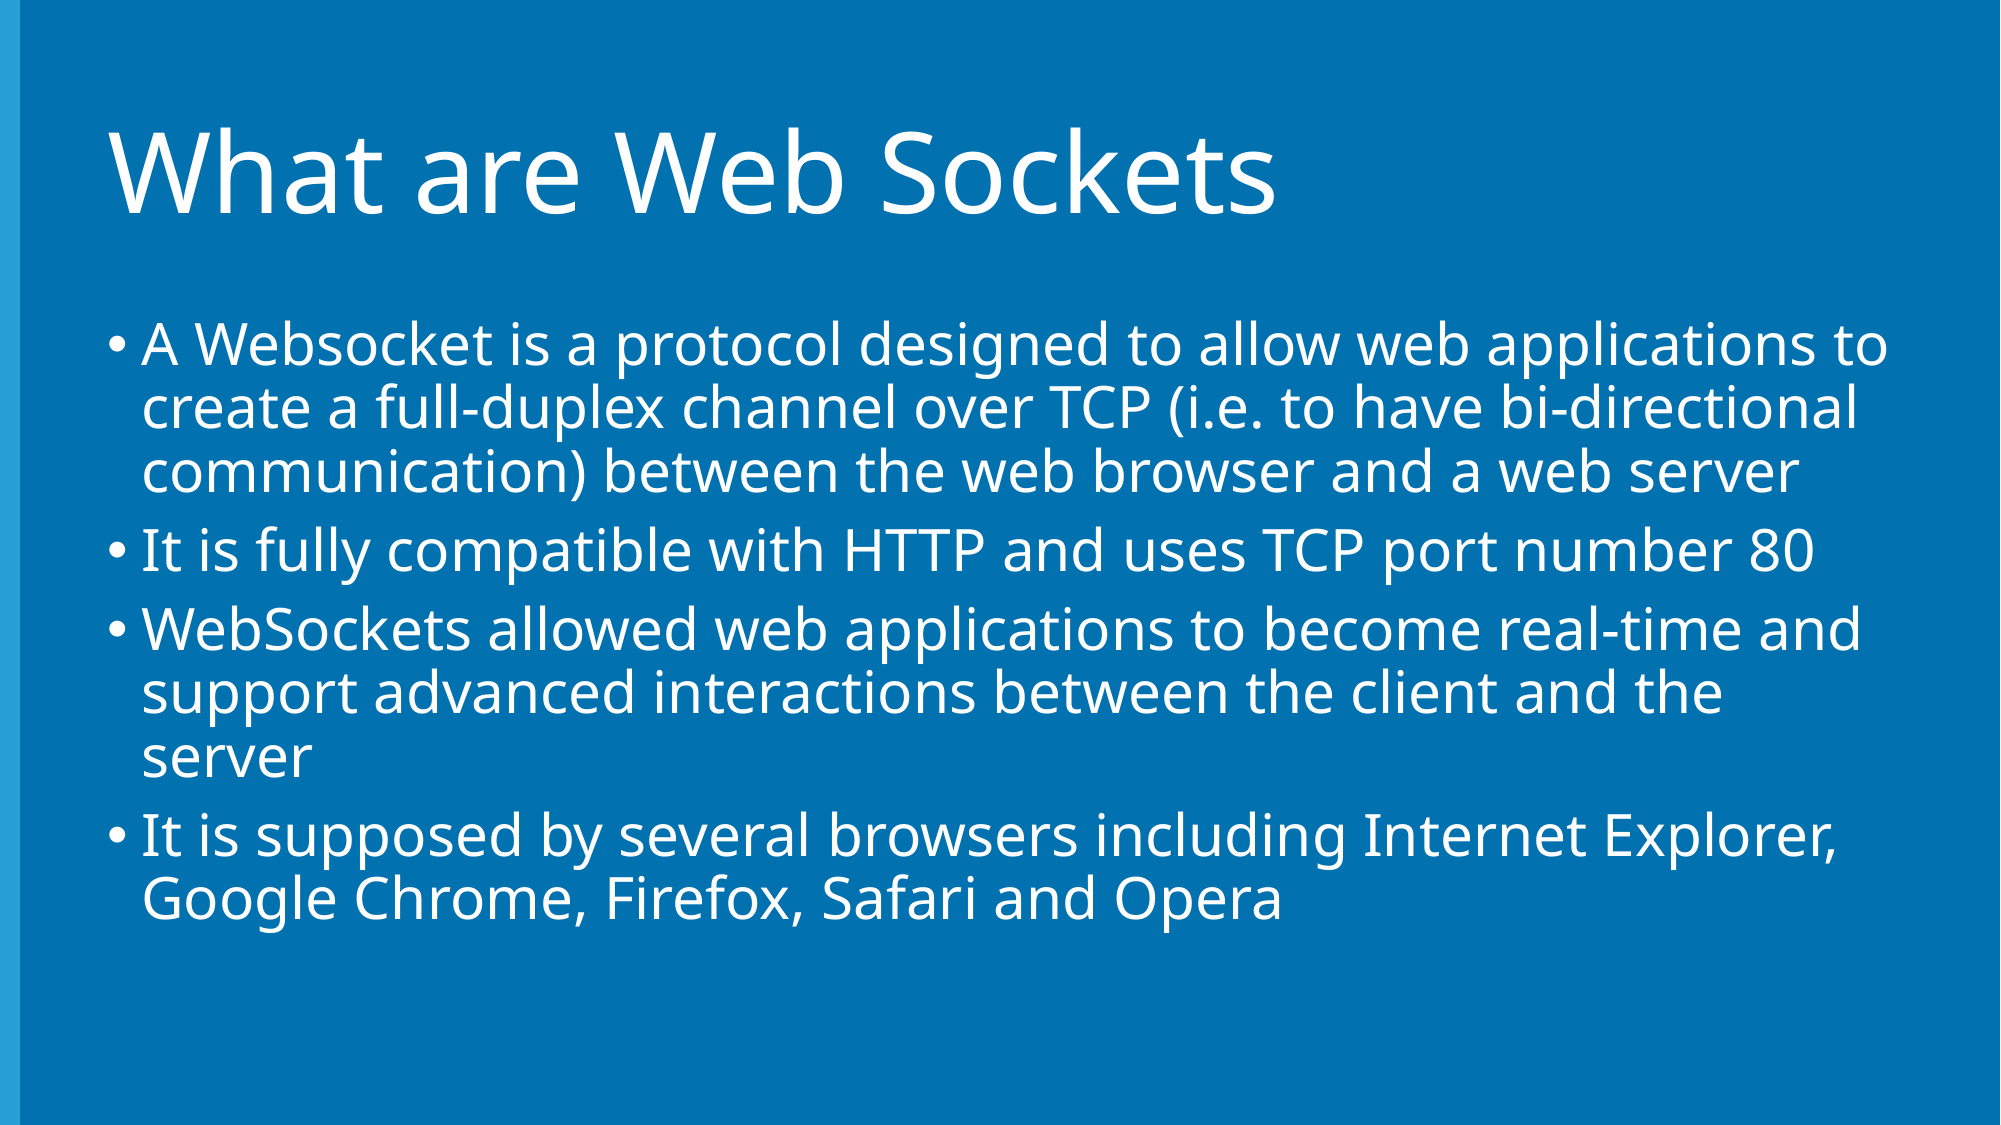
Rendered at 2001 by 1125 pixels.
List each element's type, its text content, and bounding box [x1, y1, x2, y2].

title What are Web Sockets [92, 68, 1910, 286]
list A Websocket is a protocol designed to allow web applications to create a full-duplex channel over TCP (i.e. to have bi-directional communication) between the web browser and a web server It is fully compatible with HTTP and uses TCP port number 80 WebSockets allowed web applications to become real-time and support advanced interactions between the client and the server It is supposed by several browsers including Internet Explorer, Google Chrome, Firefox, Safari and Opera [92, 307, 1910, 1000]
